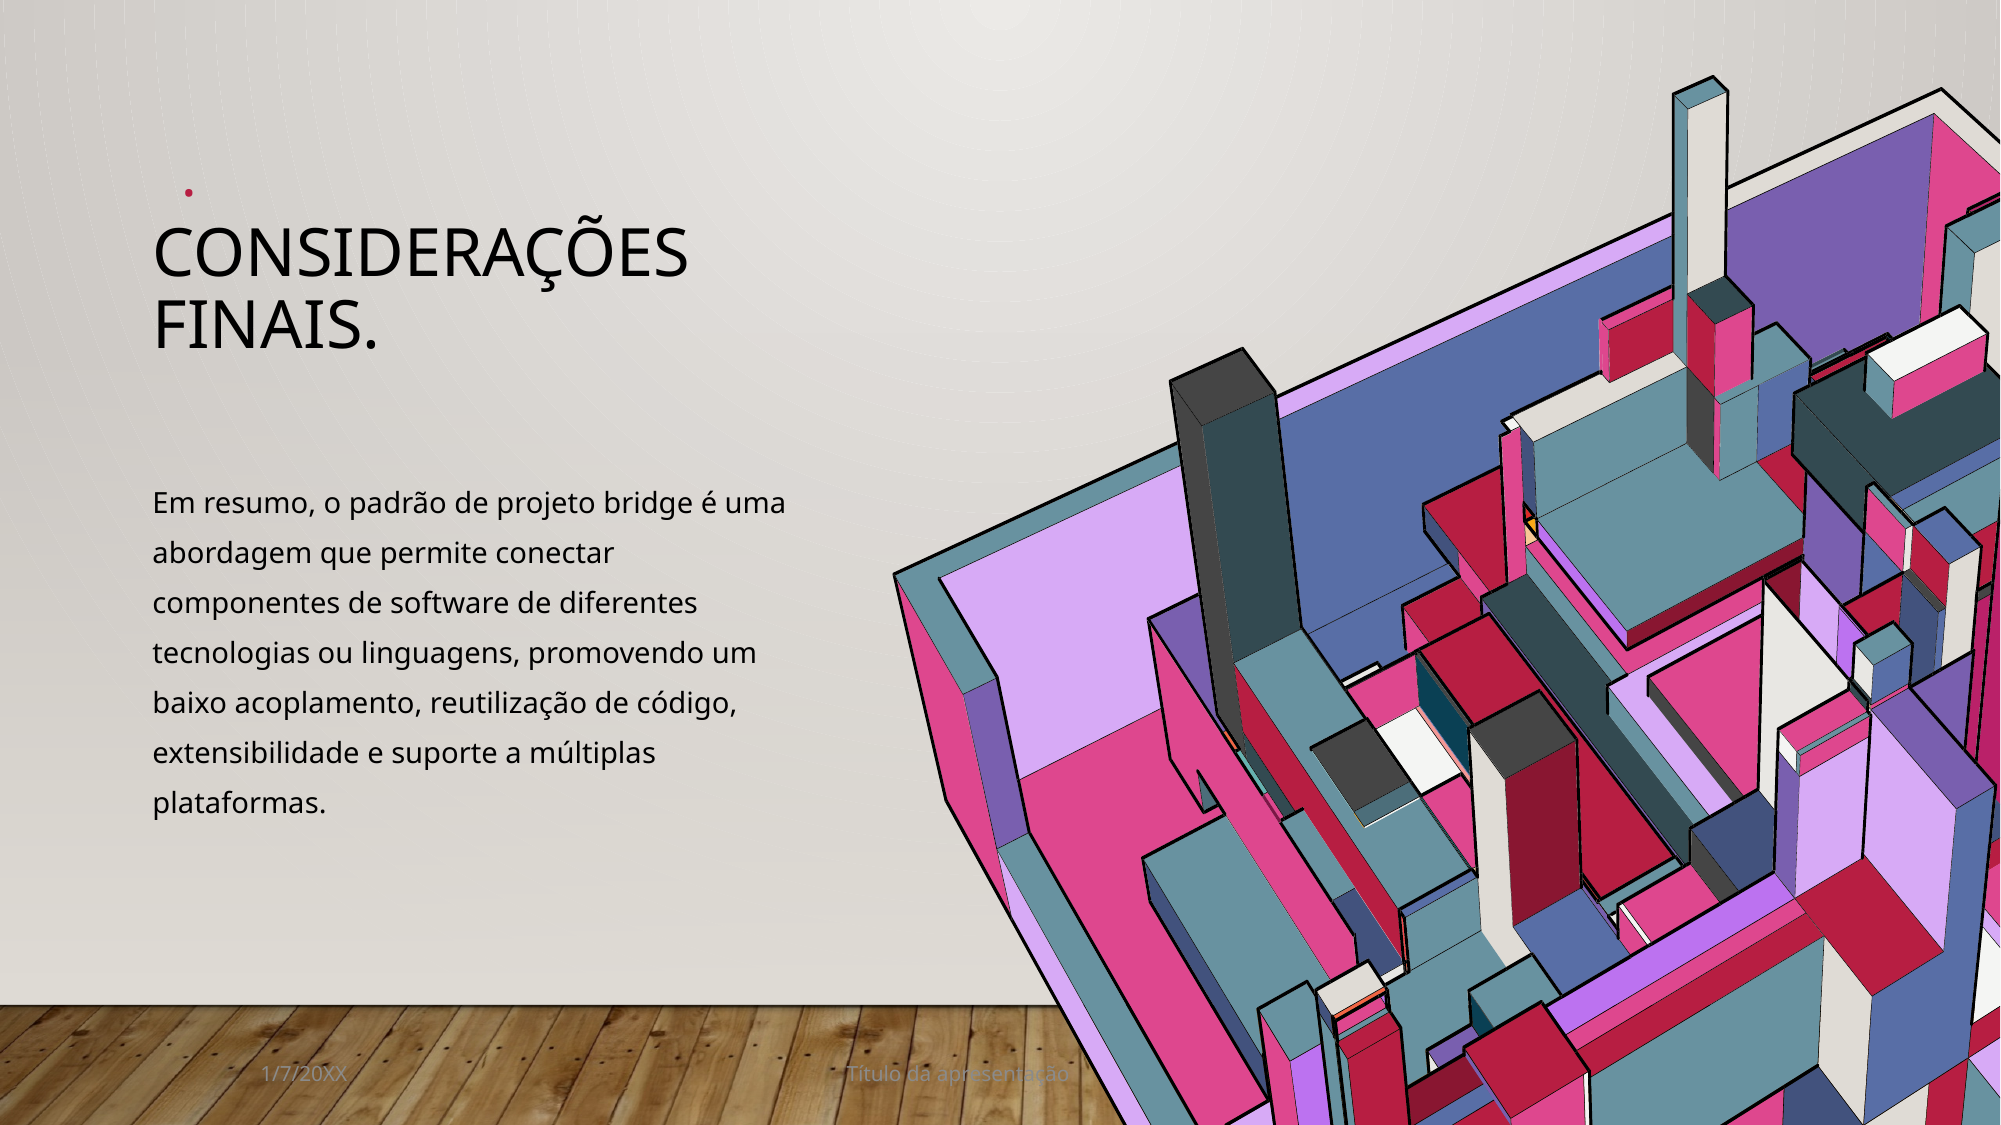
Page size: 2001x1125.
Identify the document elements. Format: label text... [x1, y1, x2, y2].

slide_number . [78, 131, 212, 214]
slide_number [137, 1042, 363, 1103]
list Em resumo, o padrão de projeto bridge é uma abordagem que permite conectar componentes de software de diferentes tecnologias ou linguagens, promovendo um baixo acoplamento, reutilização de código, extensibilidade e suporte a múltiplas plataformas. [137, 461, 813, 918]
footer Título da apresentação [634, 1042, 1085, 1103]
picture [0, 1005, 1122, 1125]
title Considerações finais. [137, 211, 813, 429]
